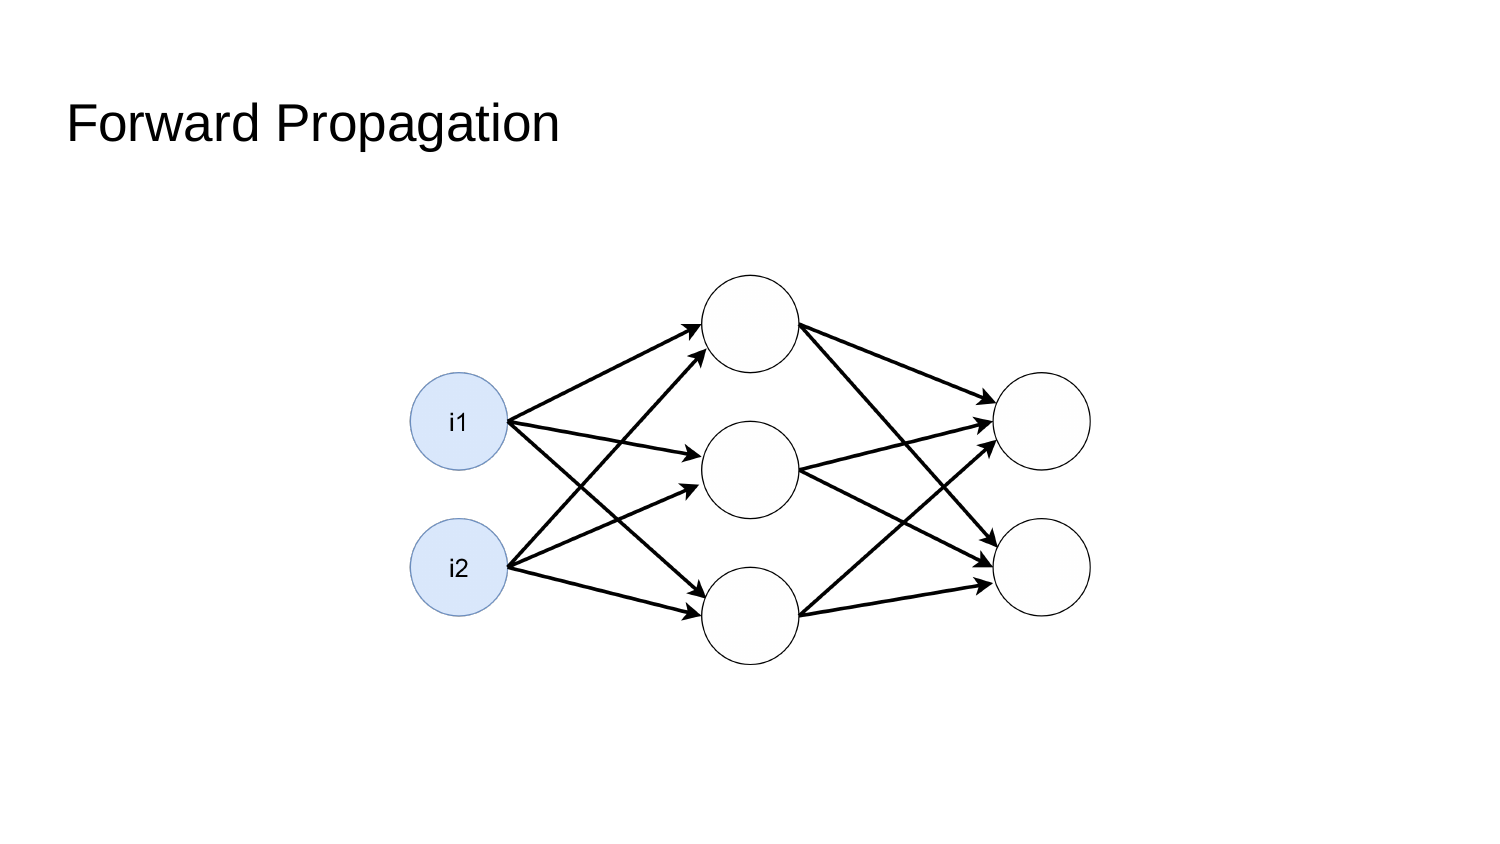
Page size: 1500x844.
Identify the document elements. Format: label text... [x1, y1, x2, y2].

title Forward Propagation [51, 72, 1449, 167]
picture [408, 273, 1092, 665]
